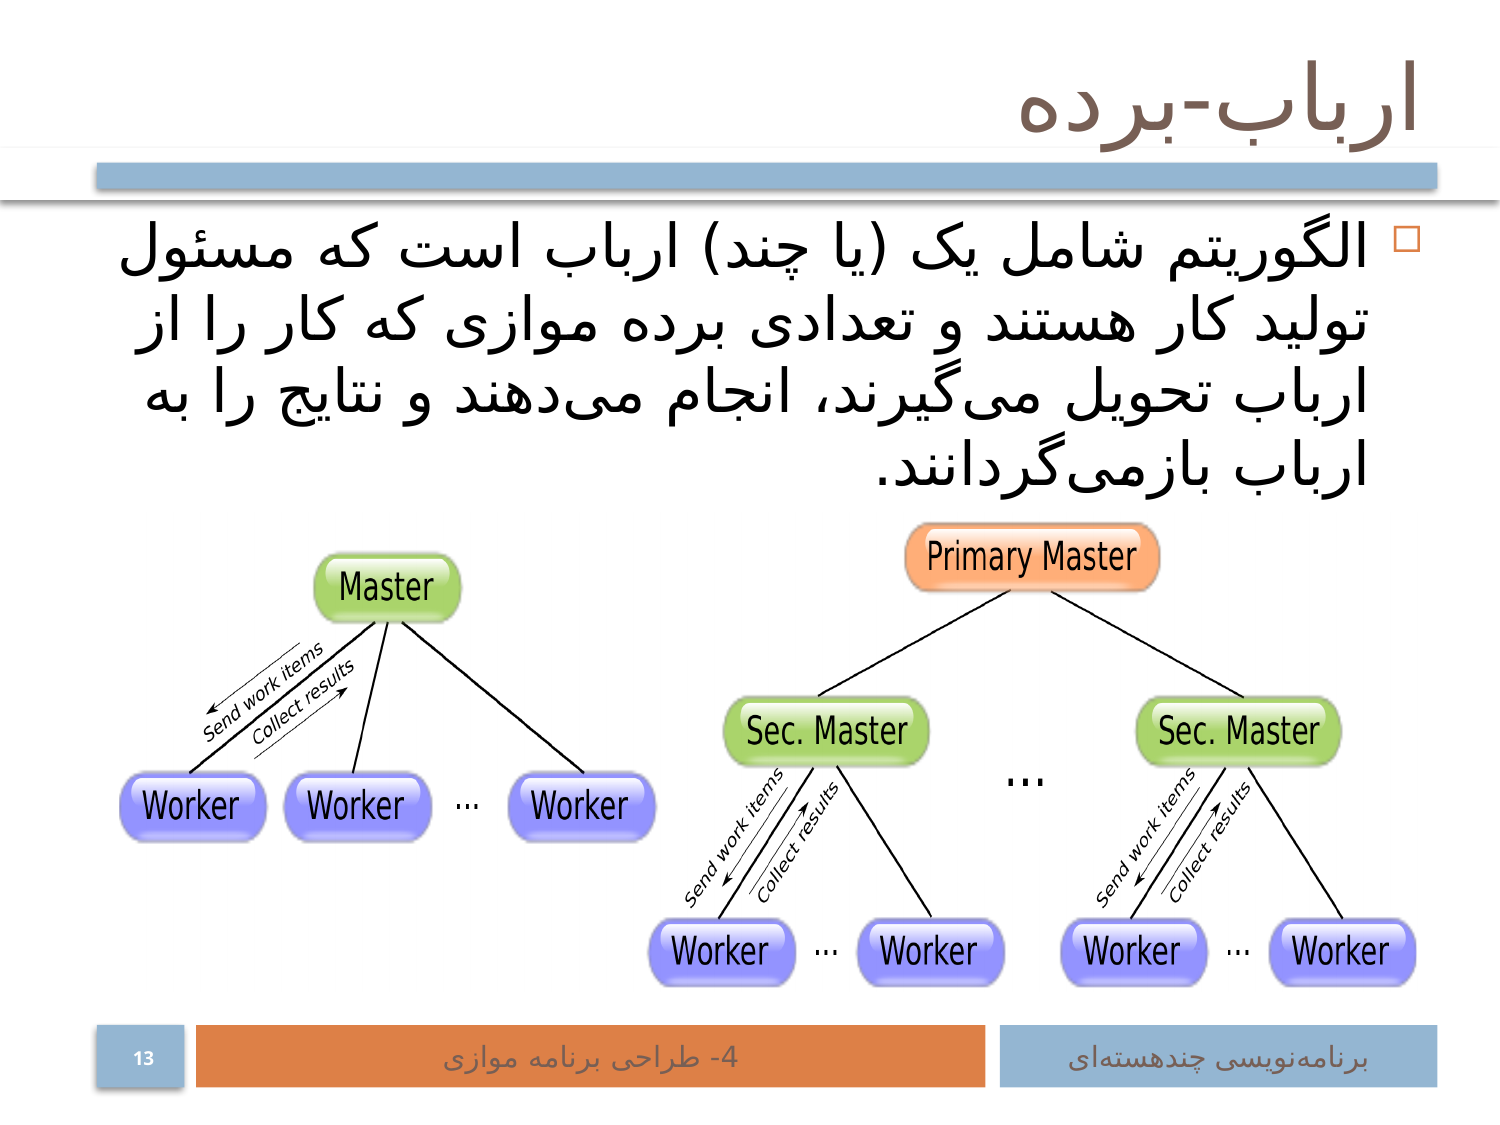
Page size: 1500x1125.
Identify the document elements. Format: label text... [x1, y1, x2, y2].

slide_number 13 [99, 1038, 188, 1079]
slide_number برنامه‌نویسی چند‌هسته‌ای [999, 1025, 1438, 1088]
list الگوریتم شامل یک (یا چند) ارباب است که مسئول تولید کار هستند و تعدادی برده موازی که کار را از ارباب تحویل می‌گیرند، انجام می‌دهند و نتایج را به ارباب بازمی‌گردانند. [100, 200, 1438, 1000]
title ارباب-برده [100, 37, 1438, 150]
picture [118, 512, 1420, 1001]
footer 4- طراحی برنامه موازی [196, 1025, 986, 1088]
